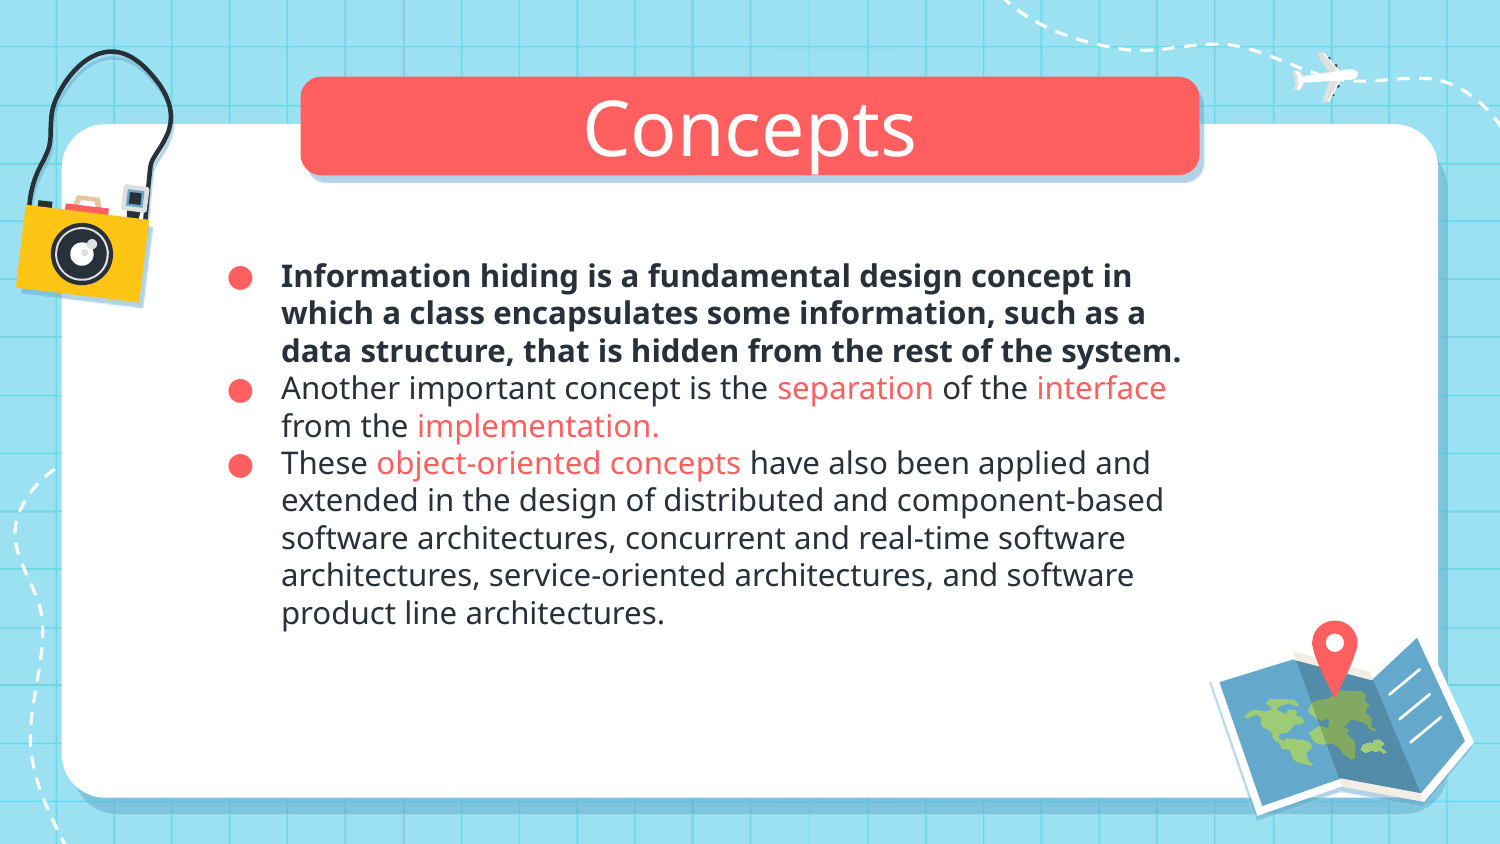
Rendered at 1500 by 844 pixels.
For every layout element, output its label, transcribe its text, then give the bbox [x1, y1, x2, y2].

title Concepts [118, 88, 1382, 164]
list Information hiding is a fundamental design concept in which a class encapsulates some information, such as a data structure, that is hidden from the rest of the system. Another important concept is the separation of the interface from the implementation. These object-oriented concepts have also been applied and extended in the design of distributed and component-based software architectures, concurrent and real-time software architectures, service-oriented architectures, and software product line architectures. [190, 201, 1227, 686]
text_box [302, 164, 1198, 176]
text_box [302, 76, 1198, 88]
